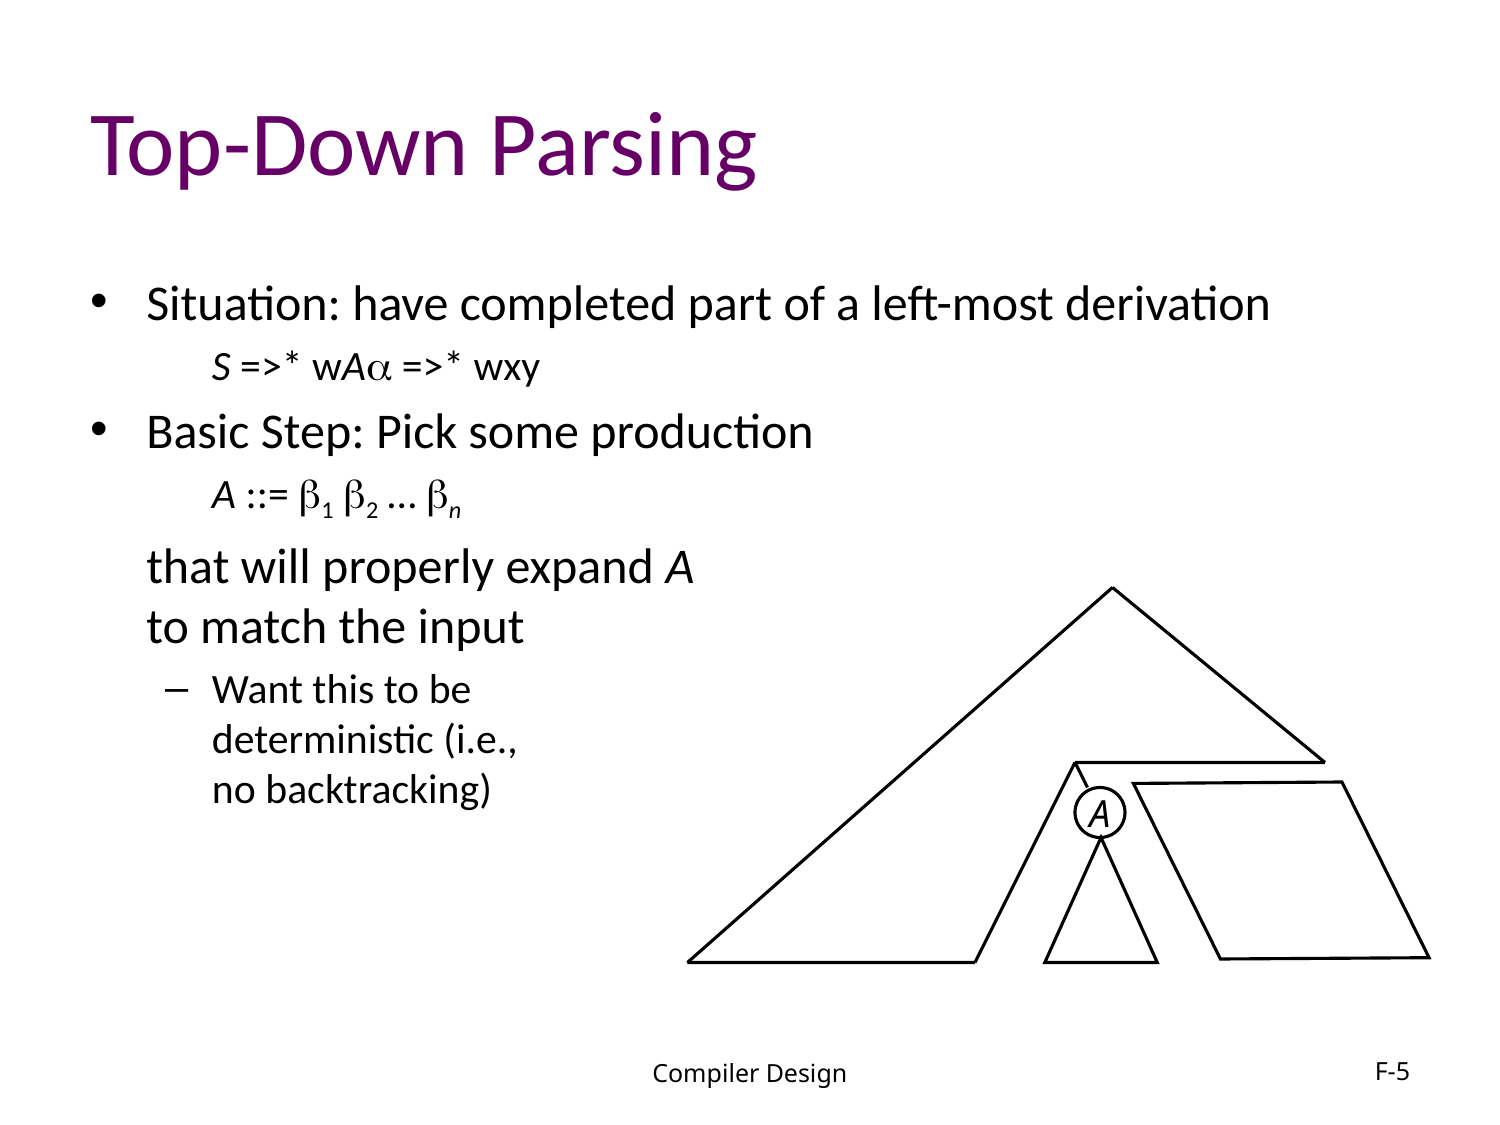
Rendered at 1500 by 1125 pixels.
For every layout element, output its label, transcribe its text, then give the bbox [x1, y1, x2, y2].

slide_number F-5 [1074, 1042, 1425, 1103]
text_box A [1074, 787, 1126, 838]
list Situation: have completed part of a left-most derivation S =>* wA =>* wxy Basic Step: Pick some production A ::= 1 2 … n that will properly expand A to match the input Want this to be deterministic (i.e., no backtracking) [75, 262, 1425, 1005]
text_box [1133, 782, 1430, 959]
title Top-Down Parsing [75, 45, 1425, 233]
footer Compiler Design [512, 1042, 988, 1103]
text_box [1044, 837, 1158, 963]
